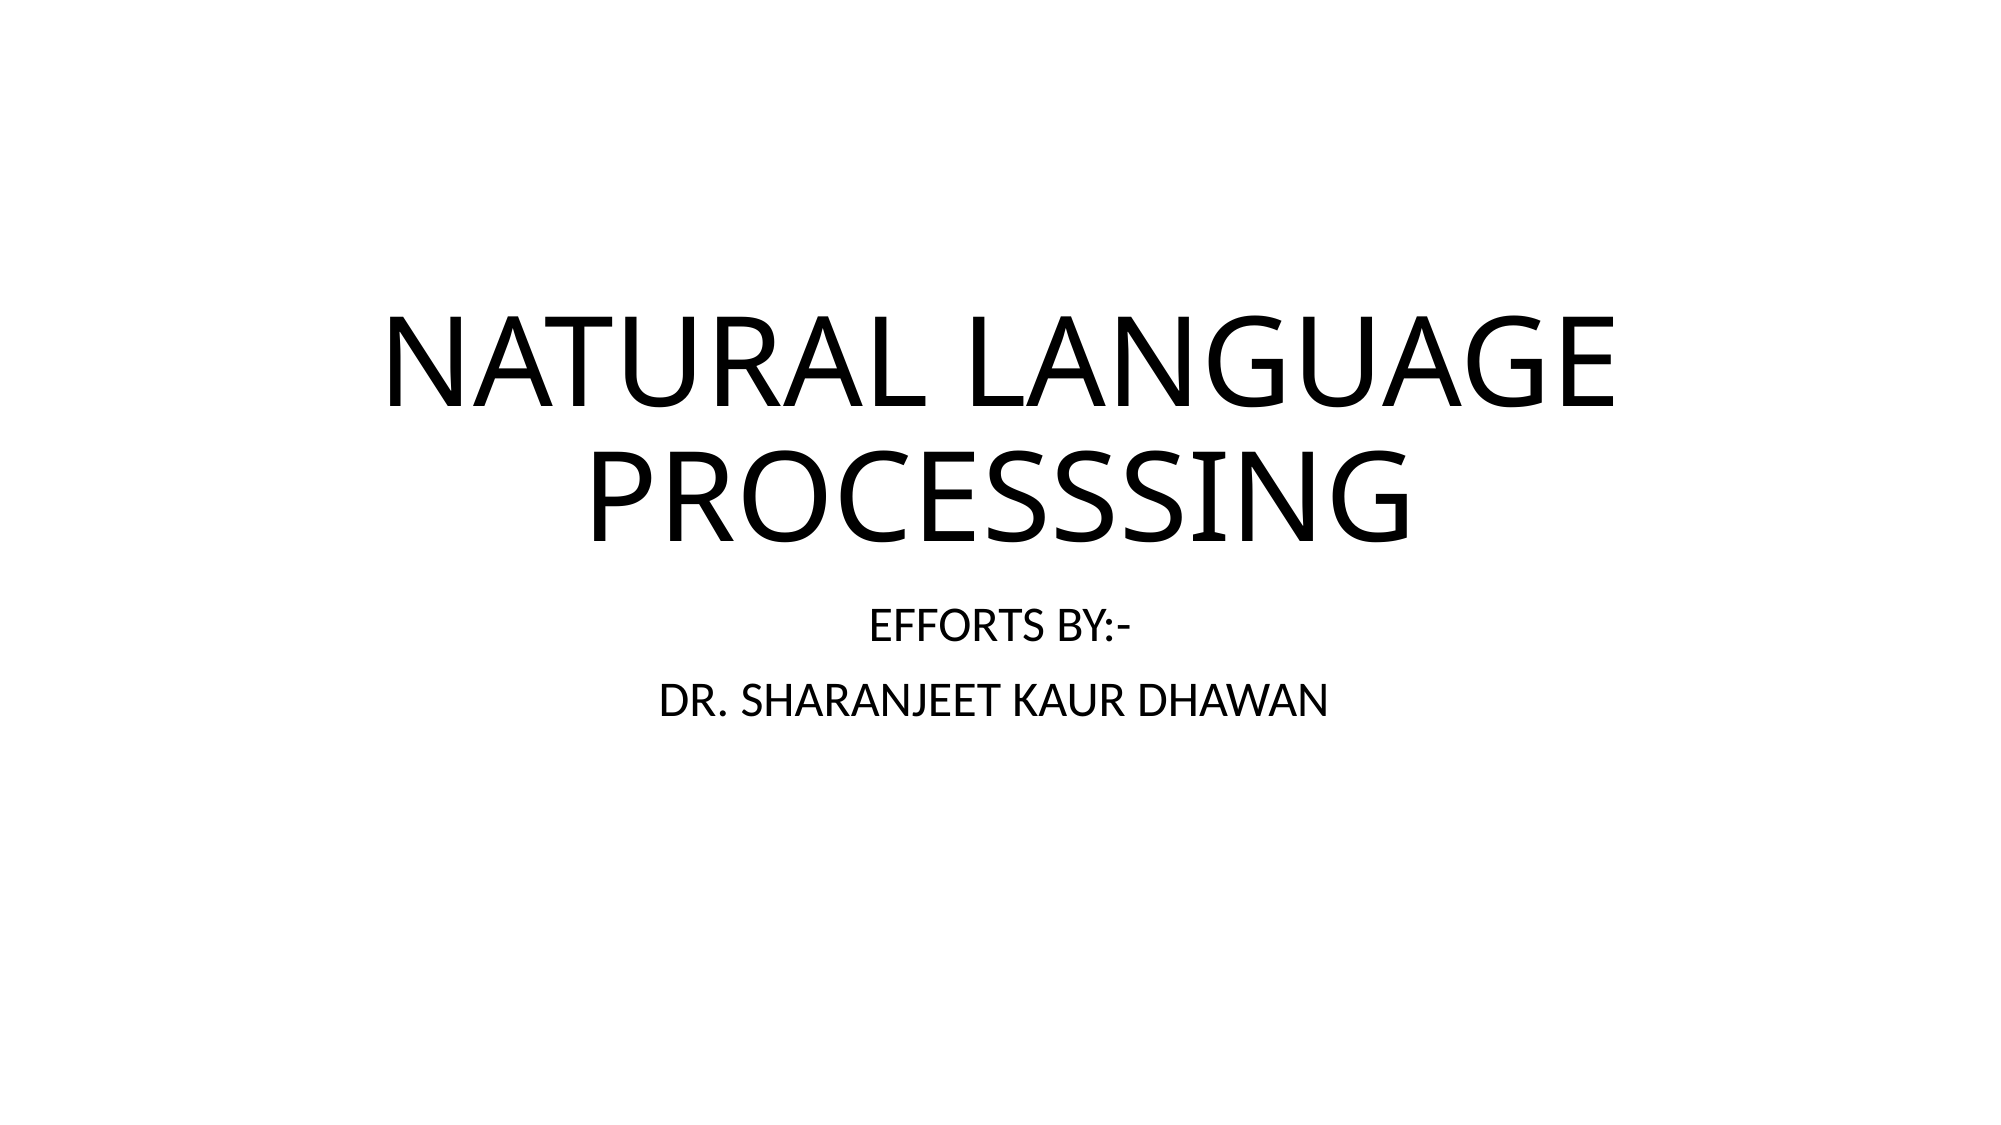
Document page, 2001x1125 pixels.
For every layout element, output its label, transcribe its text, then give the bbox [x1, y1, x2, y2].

title NATURAL LANGUAGE PROCESSSING [249, 184, 1750, 576]
subtitle EFFORTS BY:- DR. SHARANJEET KAUR DHAWAN [249, 590, 1750, 863]
